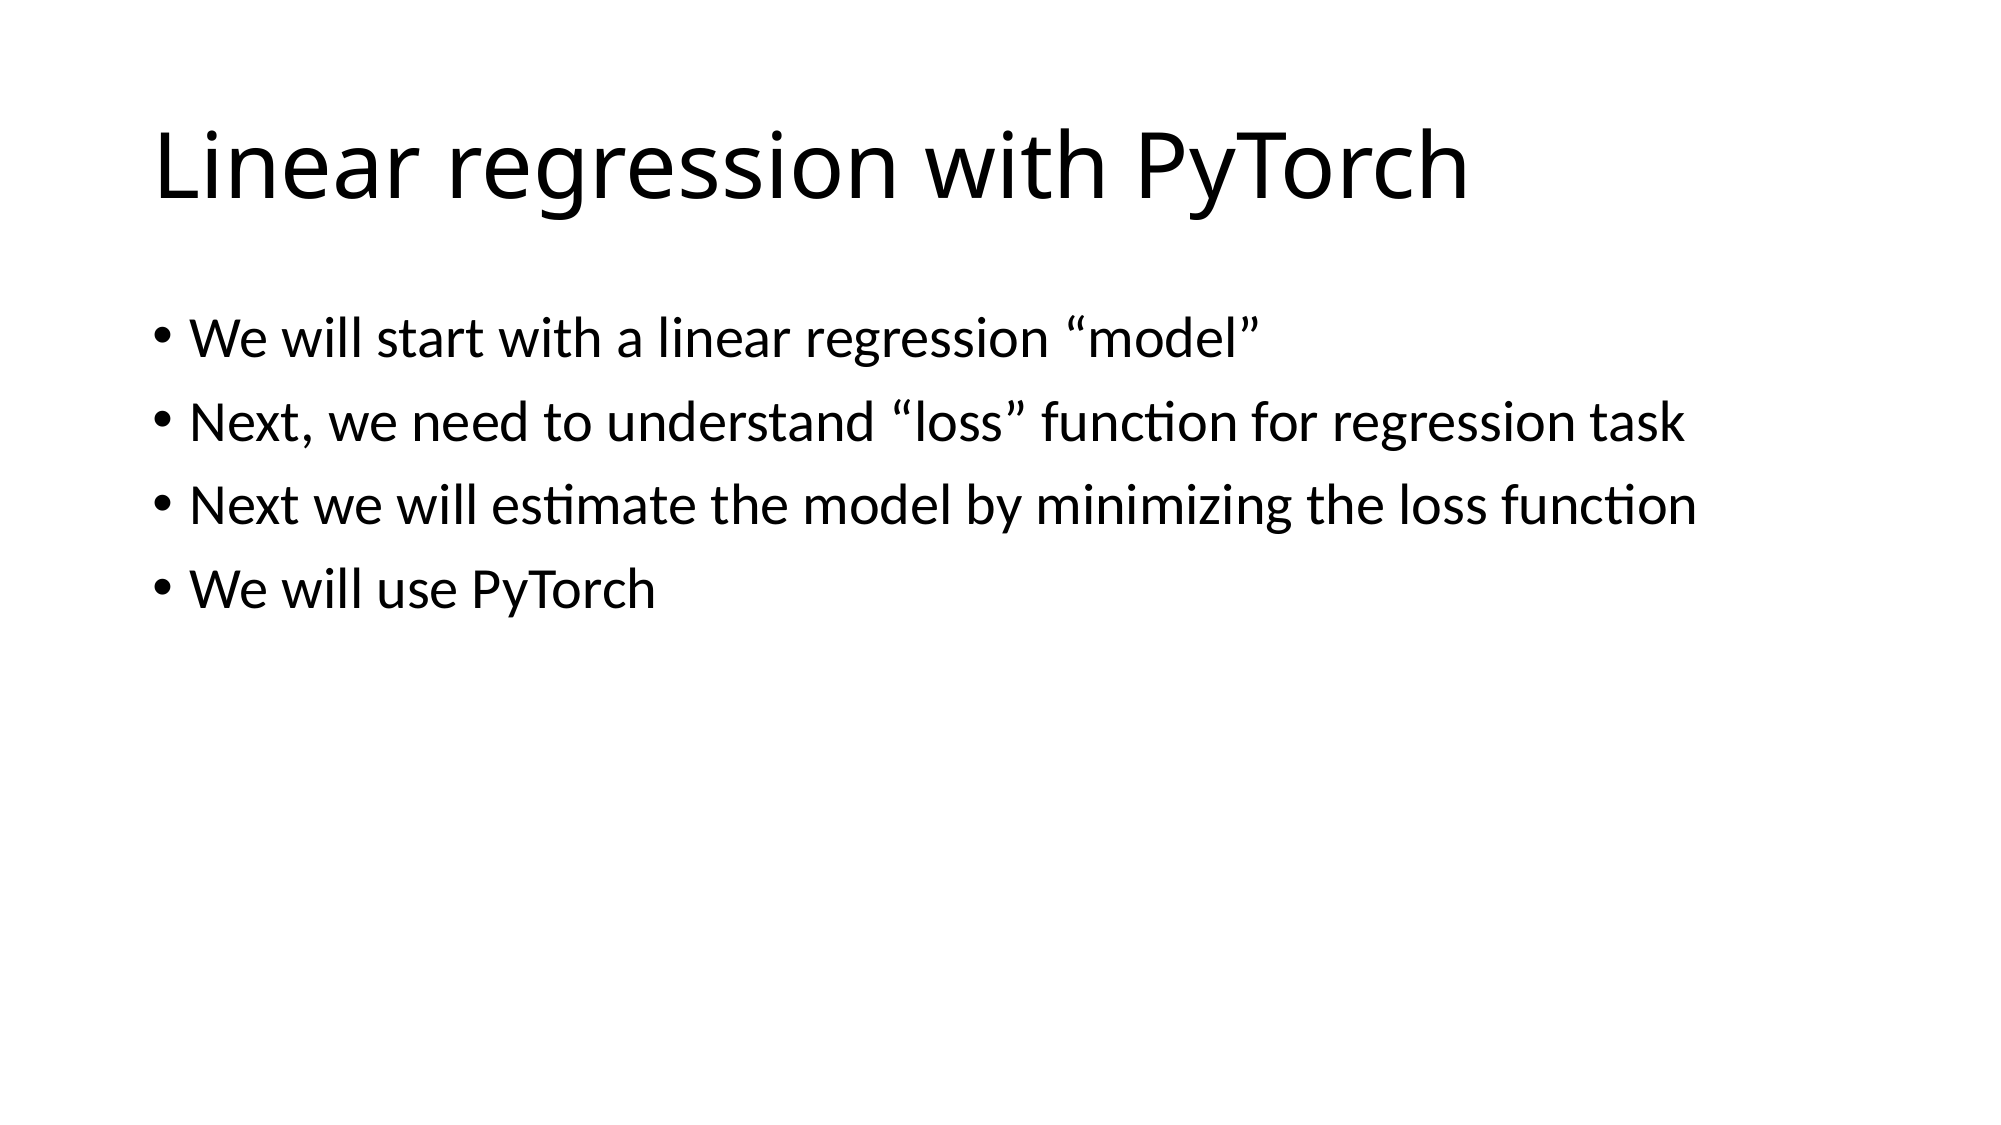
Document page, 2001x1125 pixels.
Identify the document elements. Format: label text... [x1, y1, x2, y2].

title Linear regression with PyTorch [137, 59, 1863, 278]
list We will start with a linear regression “model” Next, we need to understand “loss” function for regression task Next we will estimate the model by minimizing the loss function We will use PyTorch [137, 299, 1863, 1014]
